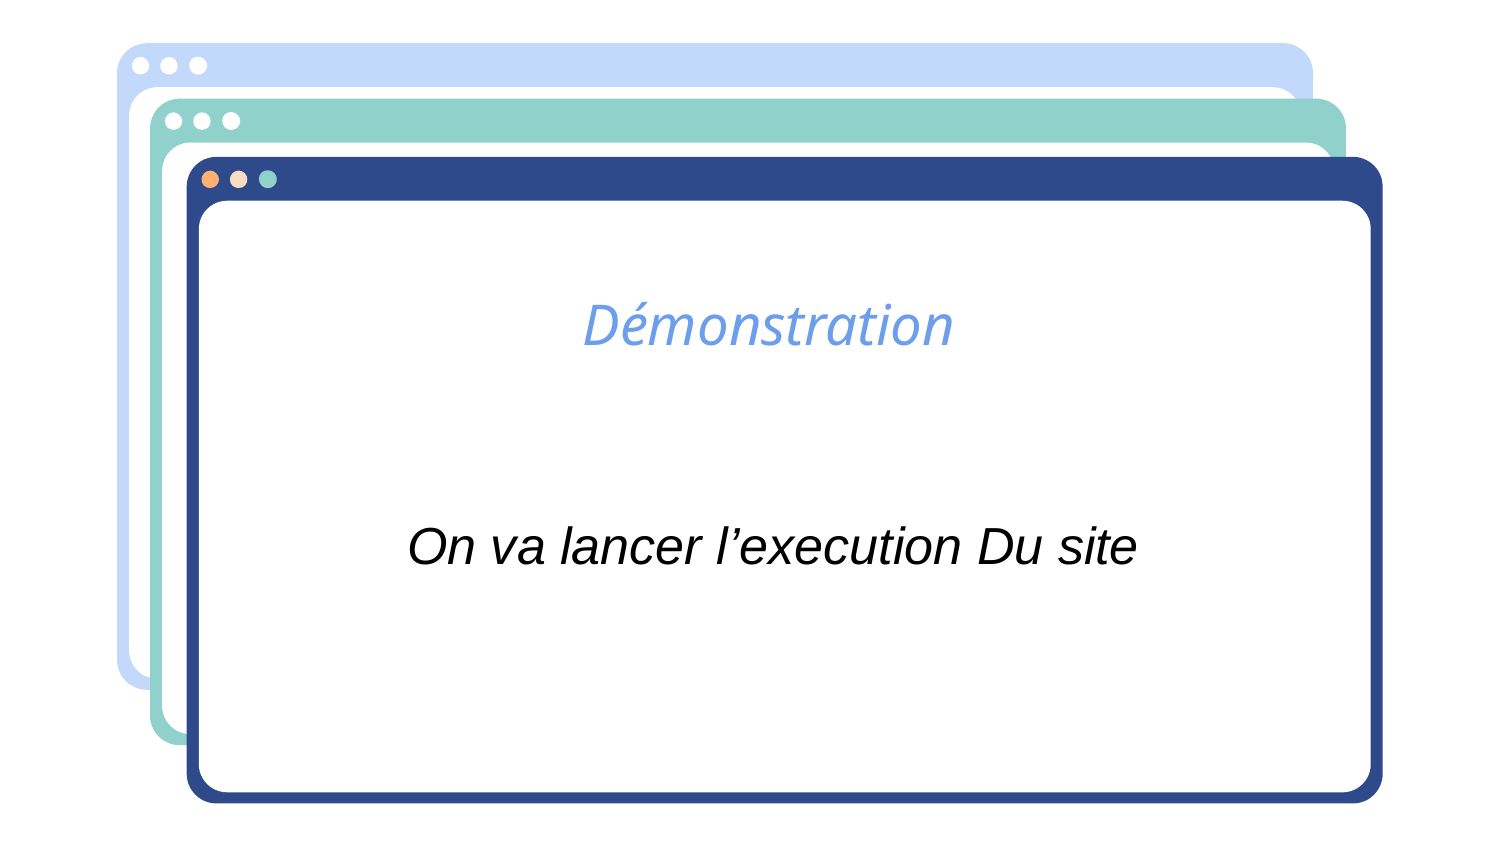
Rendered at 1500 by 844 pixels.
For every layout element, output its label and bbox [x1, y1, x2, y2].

text_box [149, 98, 1347, 746]
text_box [116, 42, 1314, 691]
text_box [186, 156, 1383, 804]
